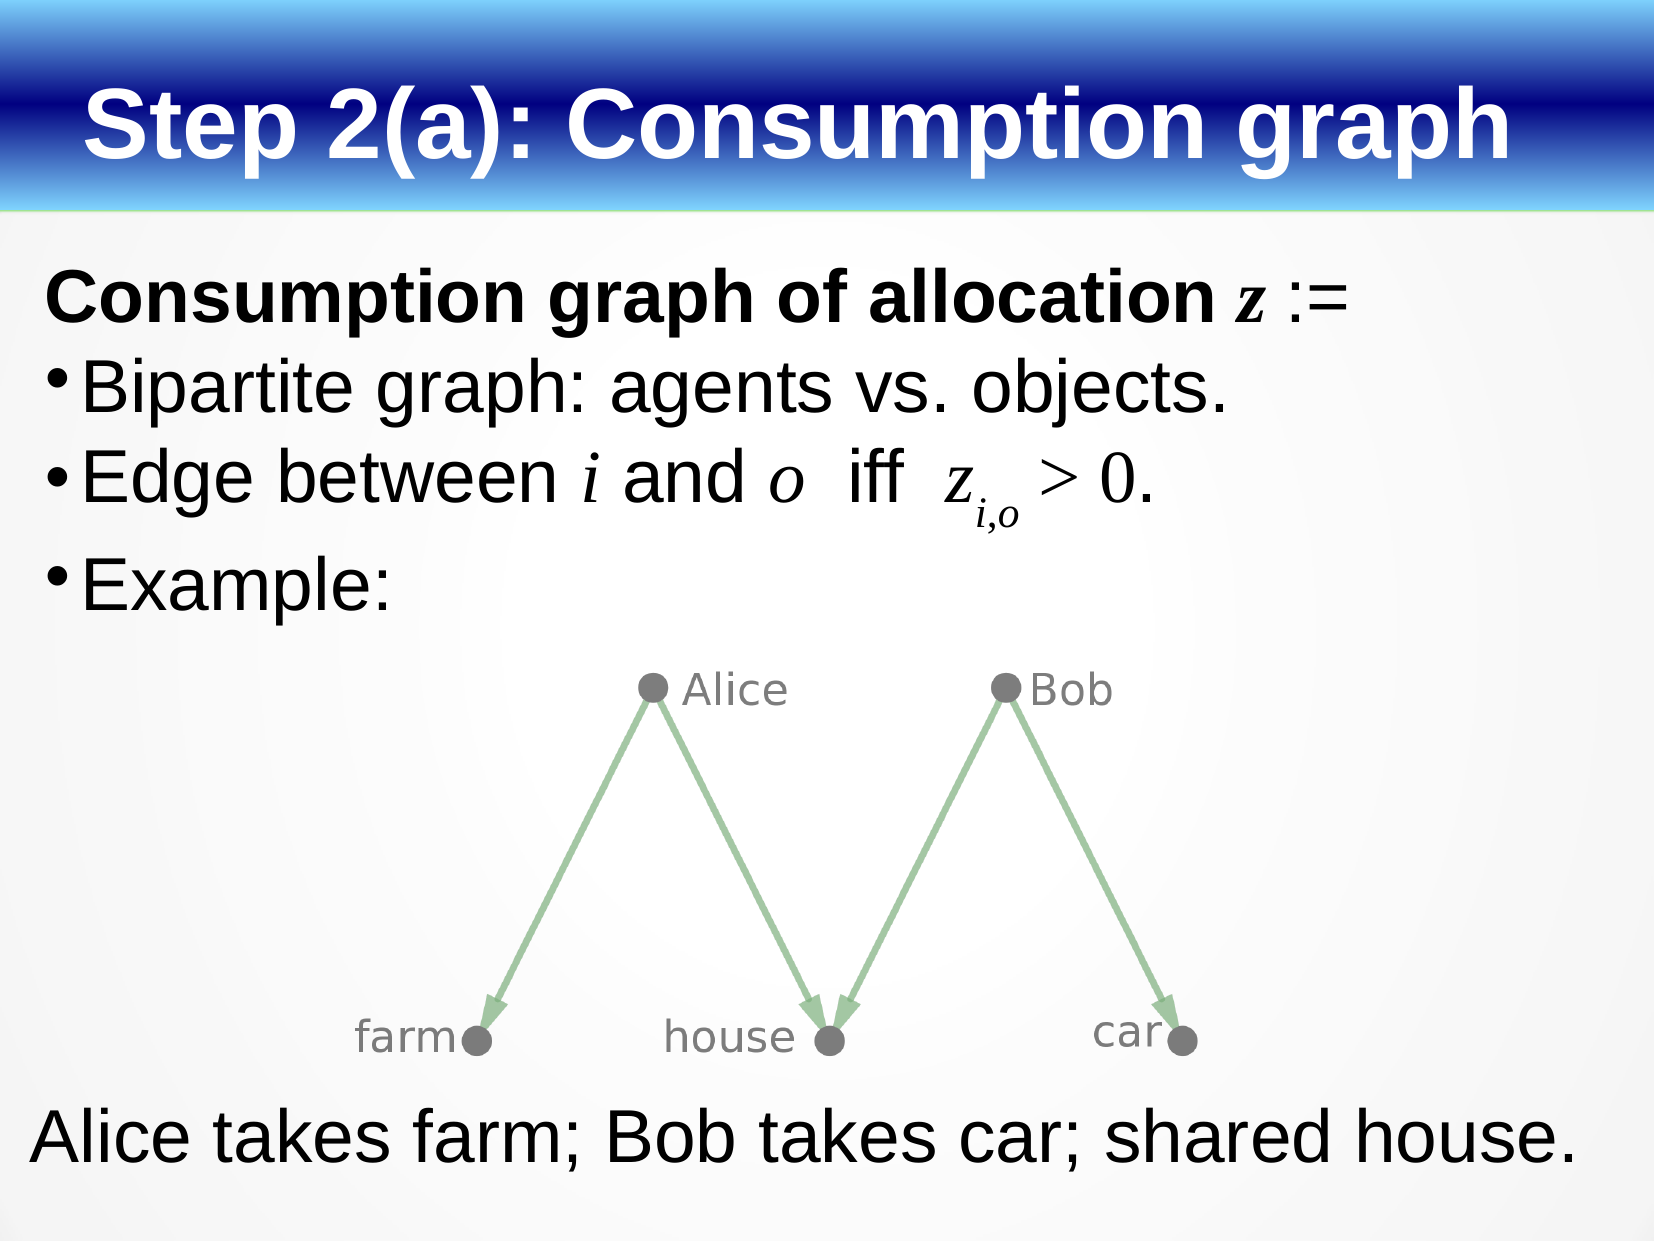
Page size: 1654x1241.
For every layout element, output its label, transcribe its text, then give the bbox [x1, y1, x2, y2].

text_box Consumption graph of allocation z := Bipartite graph: agents vs. objects. Edge between i and o iff zi,o > 0. Example: [29, 239, 1605, 609]
picture [223, 484, 1284, 1116]
text_box Alice takes farm; Bob takes car; shared house. [15, 1080, 1637, 1179]
text_box Step 2(a): Consumption graph [82, 0, 1635, 260]
